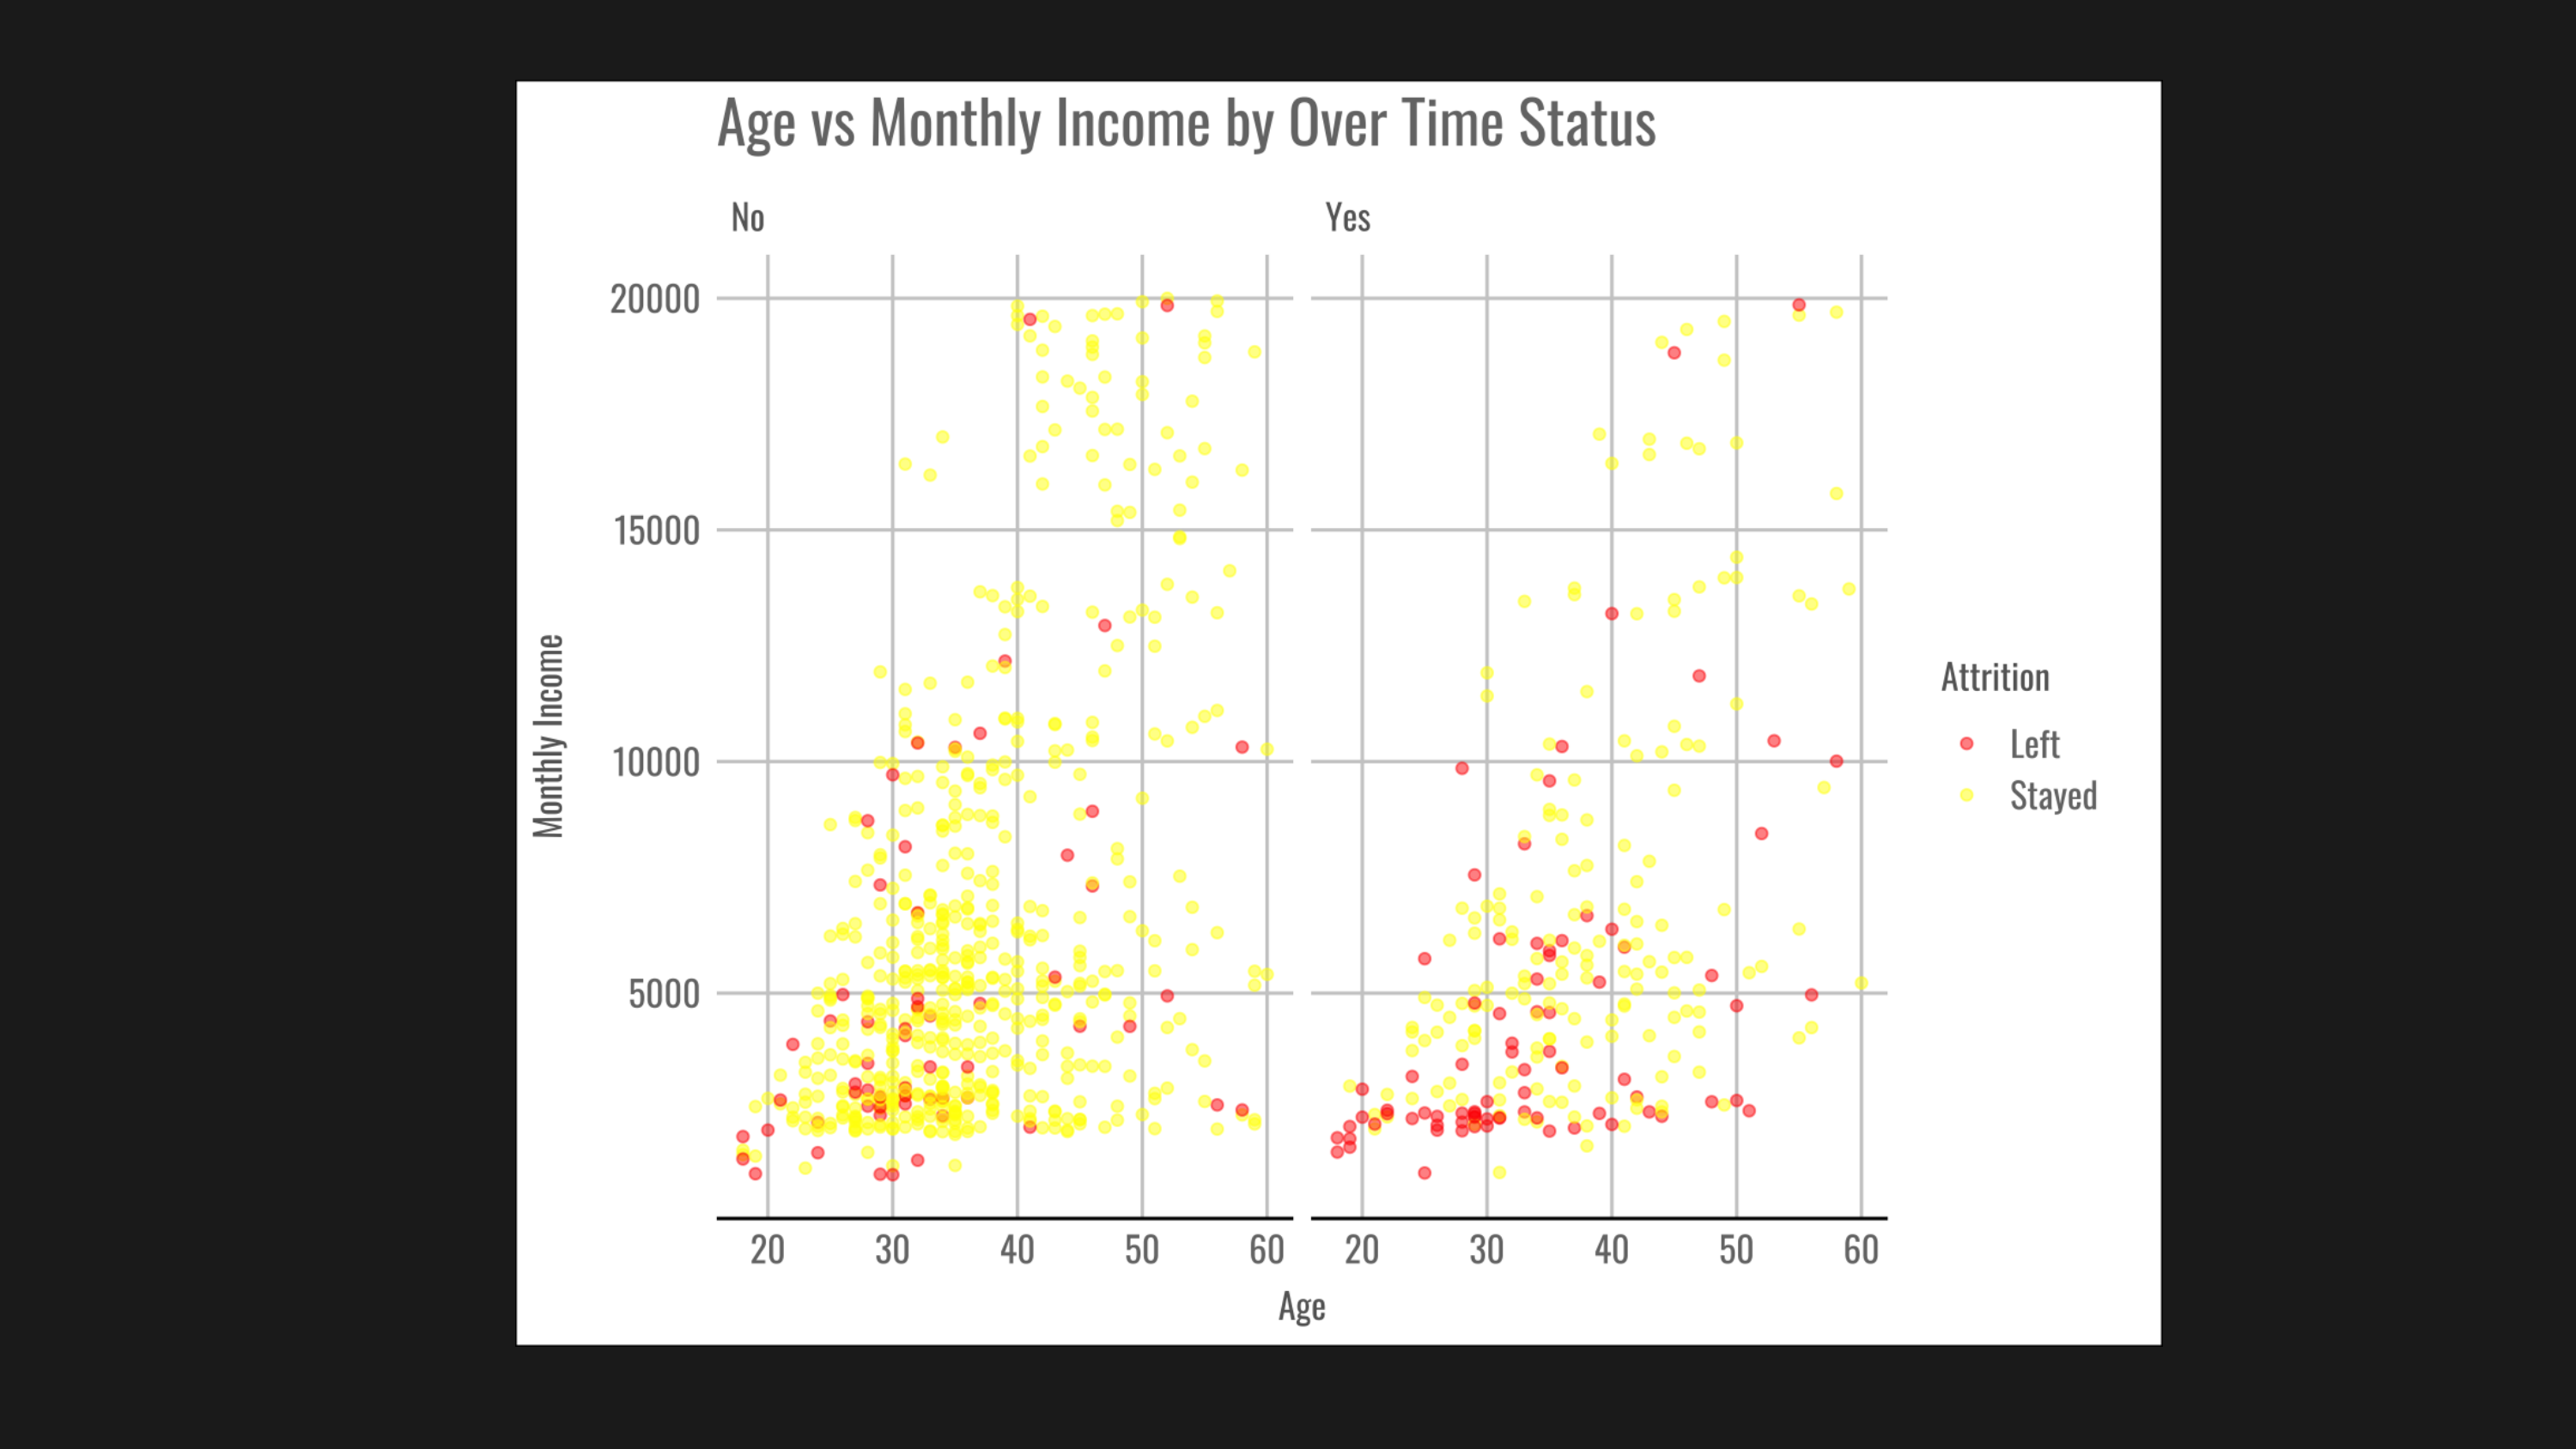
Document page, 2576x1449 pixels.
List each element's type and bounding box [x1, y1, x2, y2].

picture [514, 80, 2164, 1348]
